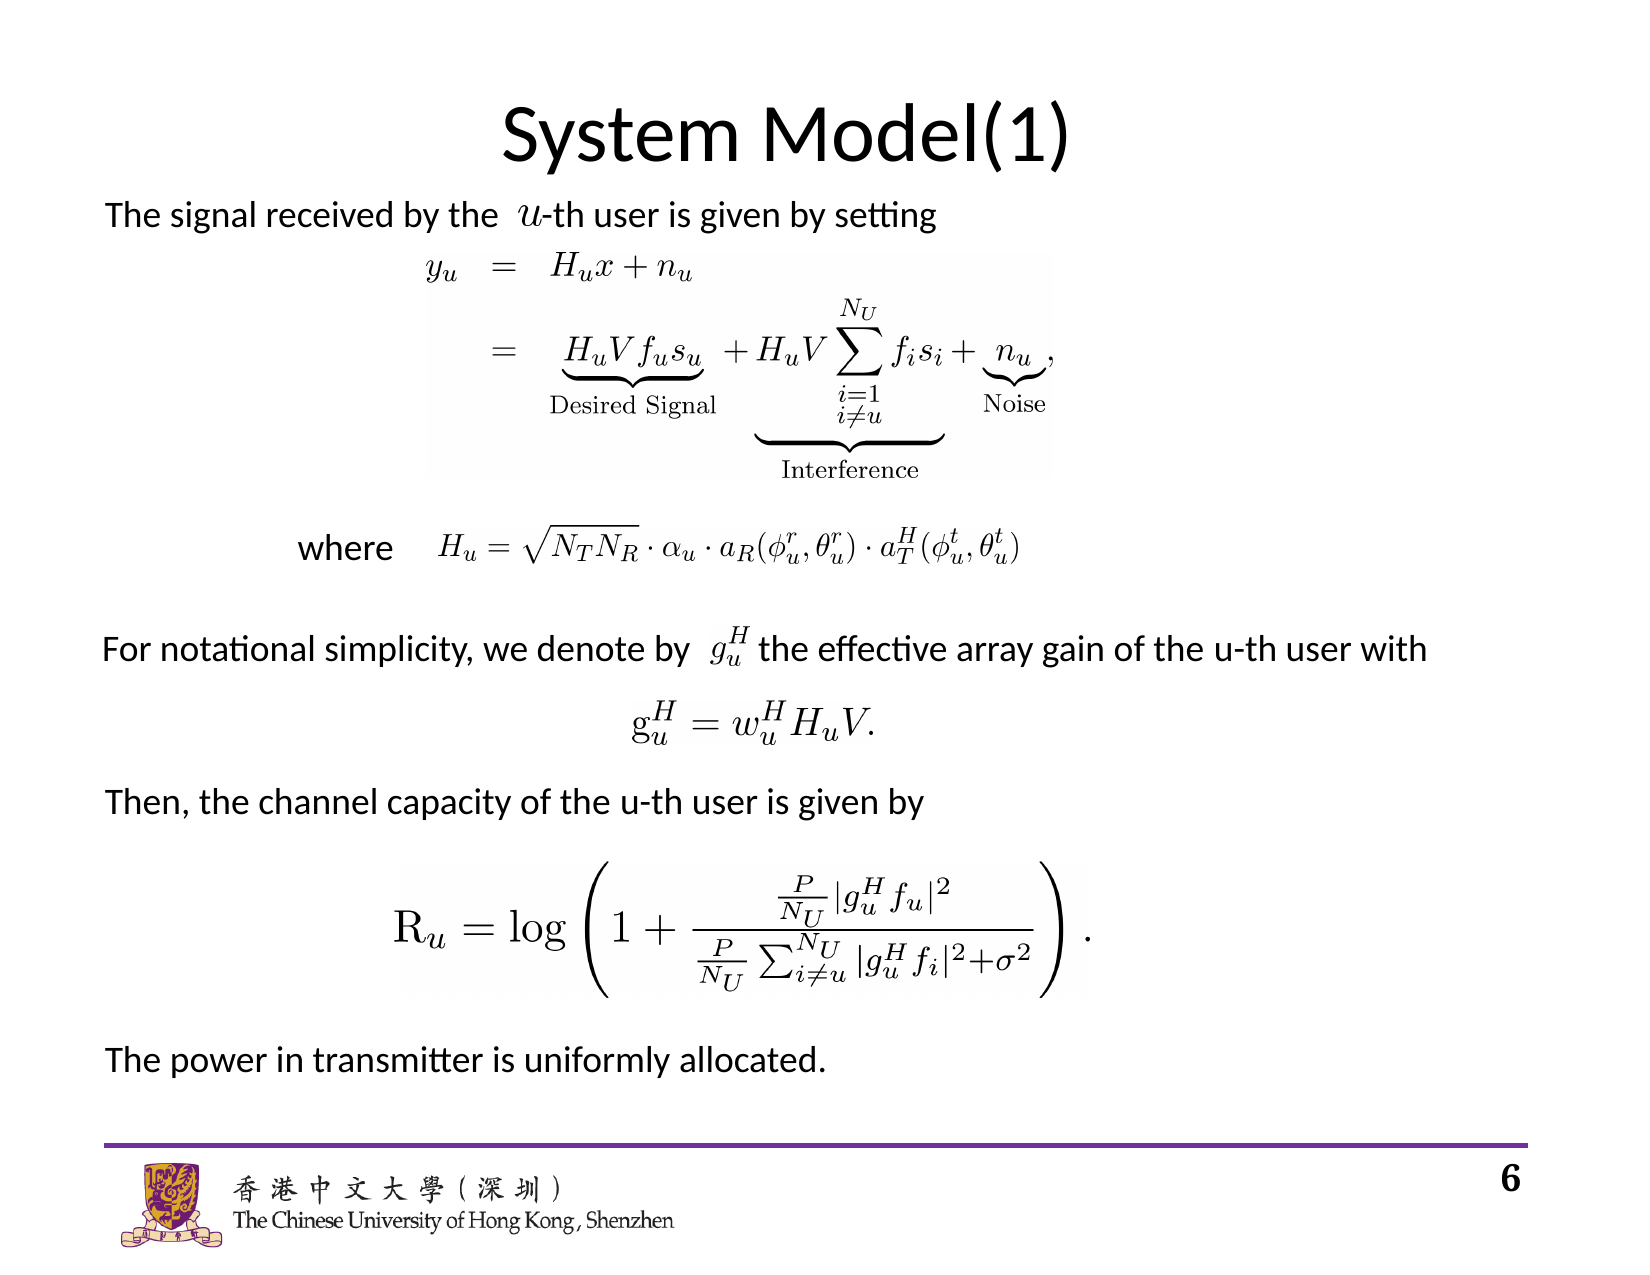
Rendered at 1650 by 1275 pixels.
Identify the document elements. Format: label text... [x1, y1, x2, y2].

text_box The power in transmitter is uniformly allocated. [89, 1027, 1169, 1088]
text_box where [282, 515, 486, 575]
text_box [436, 522, 1020, 568]
text_box System Model(1) [74, 75, 1500, 193]
picture [103, 1137, 691, 1268]
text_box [630, 696, 875, 750]
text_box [87, 615, 1472, 677]
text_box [424, 248, 1055, 481]
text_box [89, 182, 964, 244]
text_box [391, 857, 1092, 1004]
text_box Then, the channel capacity of the u-th user is given by [89, 769, 1169, 830]
